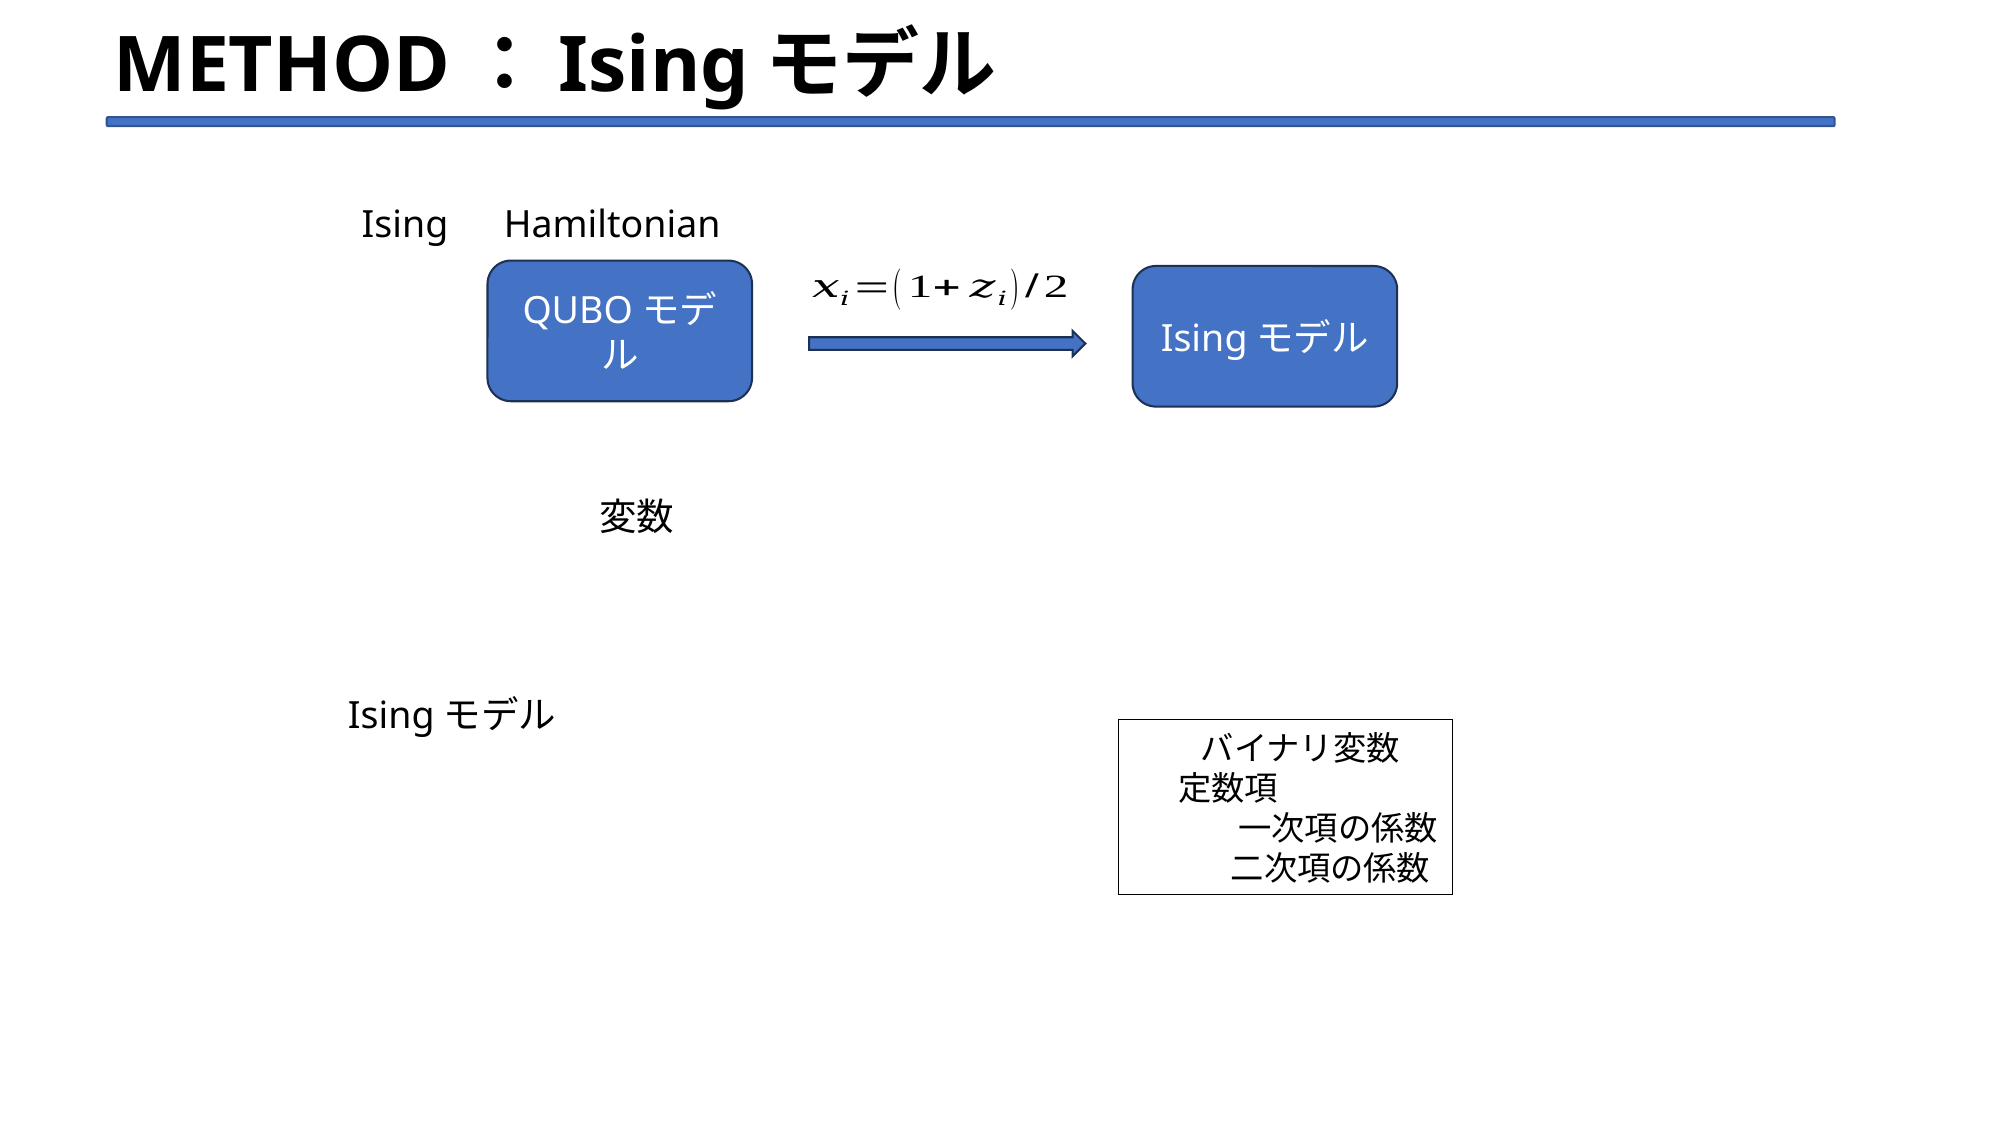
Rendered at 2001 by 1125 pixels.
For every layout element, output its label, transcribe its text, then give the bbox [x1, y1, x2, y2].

text_box [808, 328, 1087, 359]
text_box [105, 116, 1836, 128]
title METHOD：Isingモデル [98, 17, 1827, 116]
text_box Ising Hamiltonian [346, 192, 1347, 253]
text_box Isingモデル [1131, 264, 1399, 408]
text_box QUBOモデル [486, 259, 754, 403]
